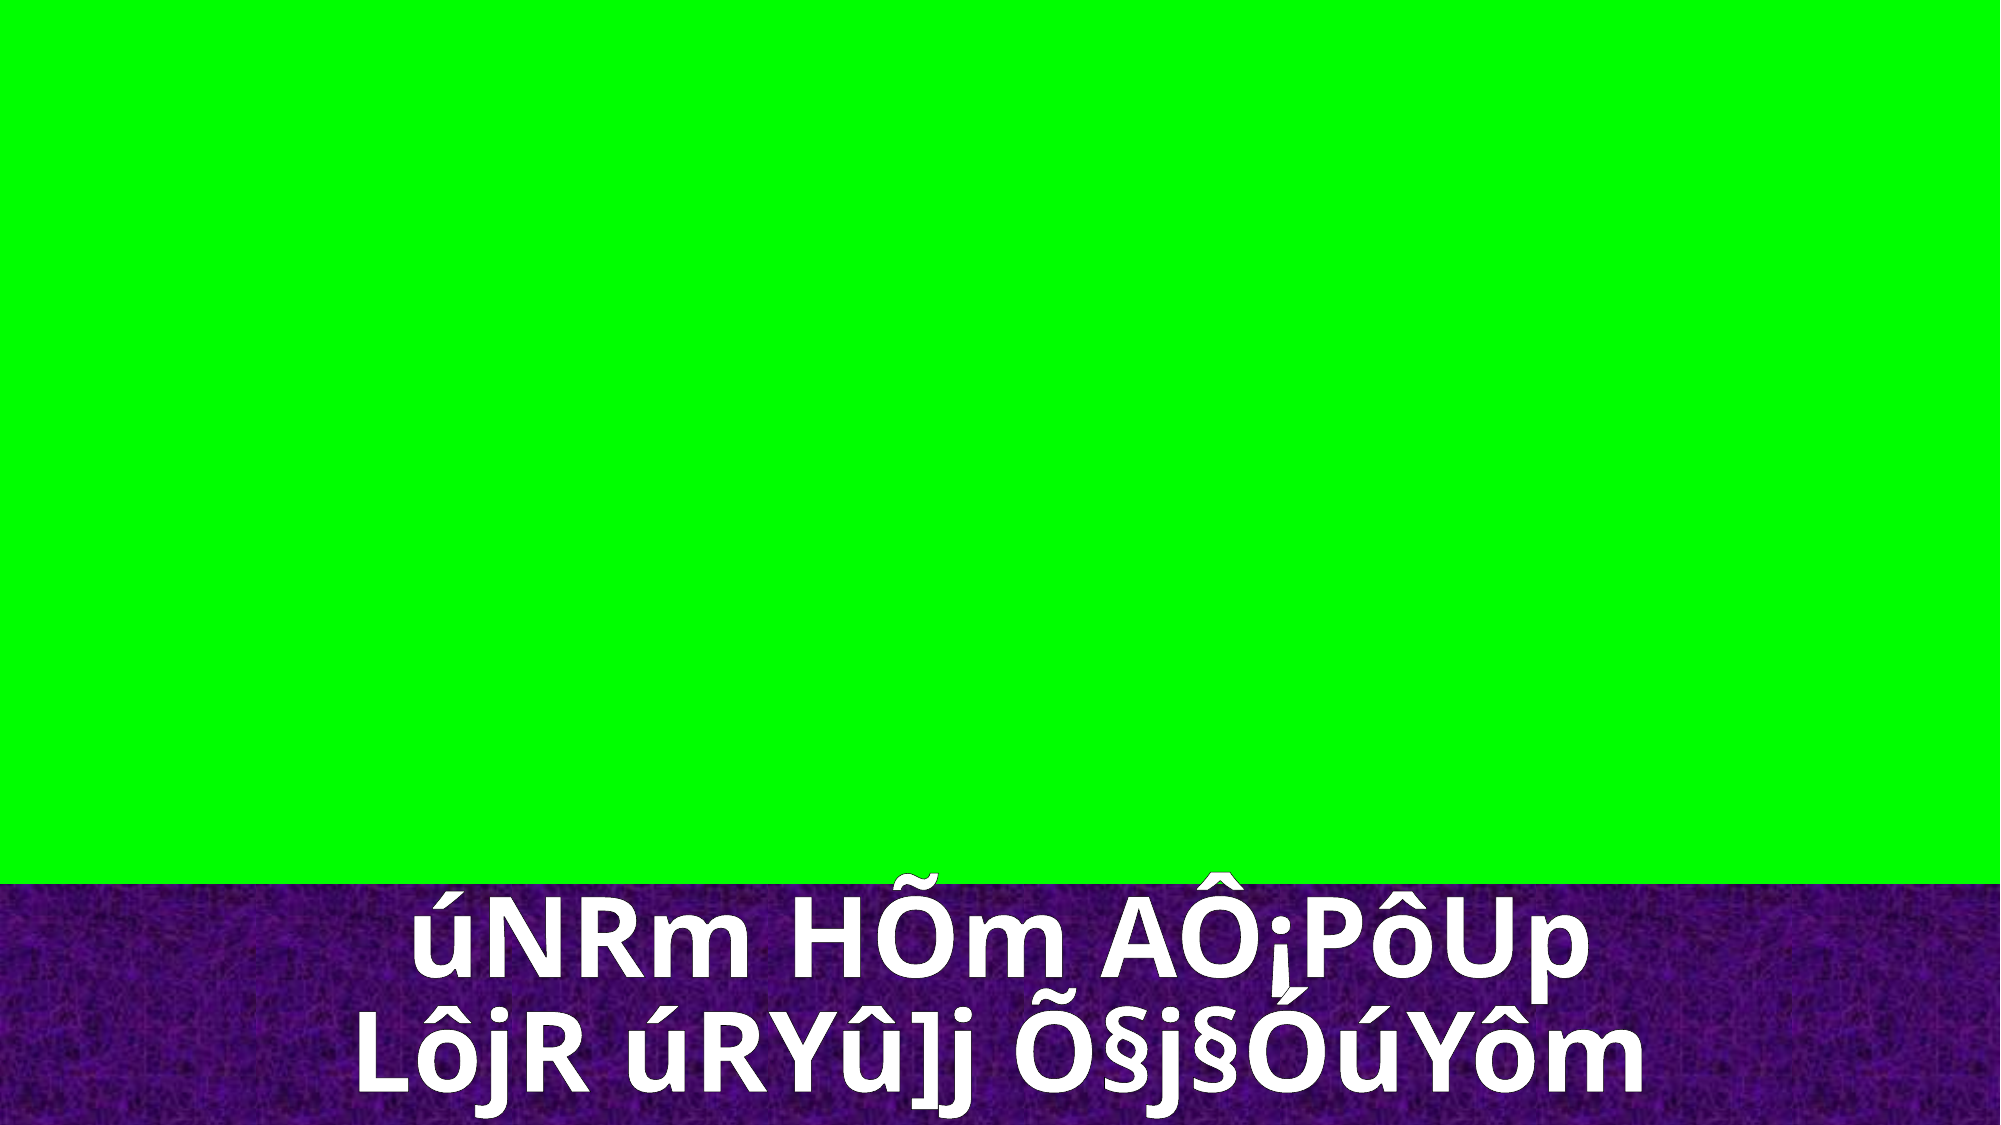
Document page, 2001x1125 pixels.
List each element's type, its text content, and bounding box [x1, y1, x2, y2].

text_box úNRm HÕm AÔ¡PôUp LôjR úRYû]j Õ§j§ÓúYôm [0, 877, 2000, 1122]
